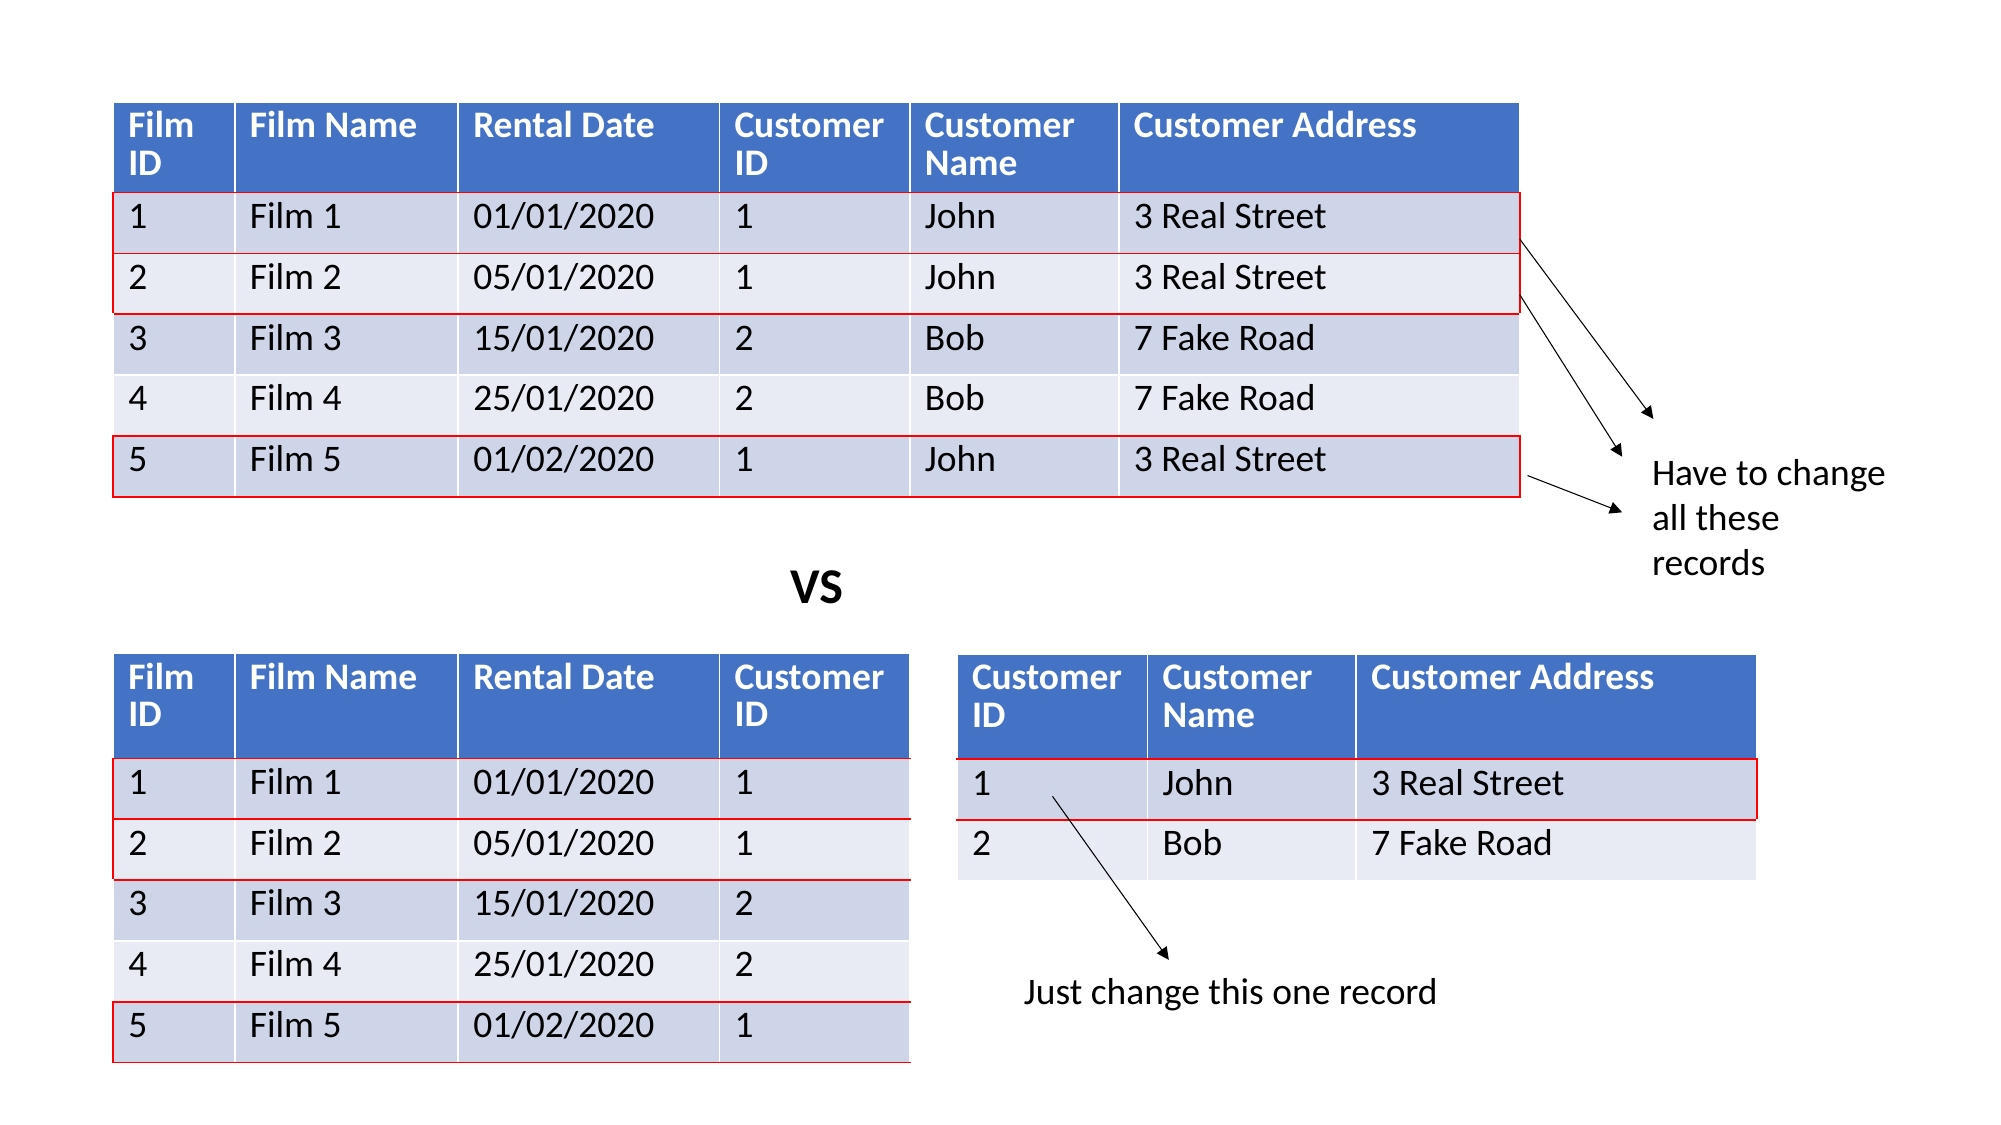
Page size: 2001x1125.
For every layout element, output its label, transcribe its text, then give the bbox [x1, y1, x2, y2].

table_cell 3 Real Street [1120, 193, 1519, 253]
table_cell 25/01/2020 [459, 942, 719, 1001]
table_header Film Name [236, 654, 457, 758]
table_cell 2 [720, 881, 909, 940]
table_cell 4 [114, 376, 234, 435]
table_cell 5 [114, 437, 234, 496]
table_cell John [911, 437, 1118, 496]
table_cell 1 [720, 1003, 909, 1062]
table_cell 7 Fake Road [1120, 315, 1519, 374]
table_cell 01/02/2020 [459, 1003, 719, 1062]
table_cell 1 [720, 820, 909, 879]
table_cell Film 3 [236, 881, 457, 940]
table_cell 3 Real Street [1357, 760, 1756, 819]
table_header Rental Date [459, 654, 719, 758]
table_cell Bob [911, 315, 1118, 374]
table_cell 1 [720, 254, 909, 313]
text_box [1527, 475, 1623, 513]
table_cell John [911, 193, 1118, 253]
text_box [1519, 294, 1623, 457]
text_box Have to change all these records [1637, 440, 1914, 591]
table_cell 1 [114, 759, 234, 818]
table_cell 4 [114, 942, 234, 1001]
table_header Customer ID [720, 654, 909, 758]
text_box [1052, 796, 1169, 960]
text_box Just change this one record [1009, 959, 1545, 1020]
text_box VS [753, 546, 881, 622]
table_header Customer Address [1120, 103, 1519, 192]
table_cell 01/01/2020 [459, 193, 719, 253]
table_cell John [911, 254, 1118, 313]
table_cell 2 [720, 942, 909, 1001]
table_cell 2 [720, 376, 909, 435]
table_header Film ID [114, 654, 234, 758]
table_cell 3 [114, 881, 234, 940]
table_cell 3 [114, 315, 234, 374]
table_cell 7 Fake Road [1120, 376, 1519, 435]
table_cell Film 1 [236, 759, 457, 818]
table_cell Film 5 [236, 437, 457, 496]
table_cell Film 4 [236, 942, 457, 1001]
table_cell 5 [114, 1003, 234, 1062]
table_cell 15/01/2020 [459, 881, 719, 940]
table_header Customer ID [958, 655, 1147, 758]
table_cell 3 Real Street [1120, 254, 1519, 313]
table_header Customer Name [911, 103, 1118, 192]
table_cell 2 [958, 821, 1052, 880]
table_cell Film 4 [236, 376, 457, 435]
table_cell 1 [958, 760, 1147, 819]
table_header Customer ID [720, 103, 909, 192]
table_header Customer Address [1357, 655, 1756, 758]
table_cell 01/02/2020 [459, 437, 719, 496]
table_cell 1 [114, 193, 234, 253]
table_cell 2 [720, 315, 909, 374]
table_cell 25/01/2020 [459, 376, 719, 435]
table_cell 1 [720, 759, 909, 818]
table_cell Film 5 [236, 1003, 457, 1062]
table_cell 2 [114, 254, 234, 313]
table_cell Film 2 [236, 254, 457, 313]
table_cell 1 [720, 193, 909, 253]
table_cell Film 1 [236, 193, 457, 253]
table_header Rental Date [459, 103, 719, 192]
table_header Film Name [236, 103, 457, 192]
table_cell 05/01/2020 [459, 820, 719, 879]
table_cell 3 Real Street [1120, 437, 1519, 496]
table_cell 7 Fake Road [1357, 821, 1756, 880]
table_cell Bob [911, 376, 1118, 435]
table_cell 01/01/2020 [459, 759, 719, 818]
table_cell 2 [114, 820, 234, 879]
table_cell 15/01/2020 [459, 315, 719, 374]
table_header Film ID [114, 103, 234, 192]
table_cell 05/01/2020 [459, 254, 719, 313]
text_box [1519, 239, 1654, 419]
table_cell Bob [1169, 821, 1355, 880]
table_cell Film 2 [236, 820, 457, 879]
table_cell 1 [720, 437, 909, 496]
table_header Customer Name [1148, 655, 1355, 758]
table_cell Film 3 [236, 315, 457, 374]
table_cell John [1148, 760, 1355, 819]
